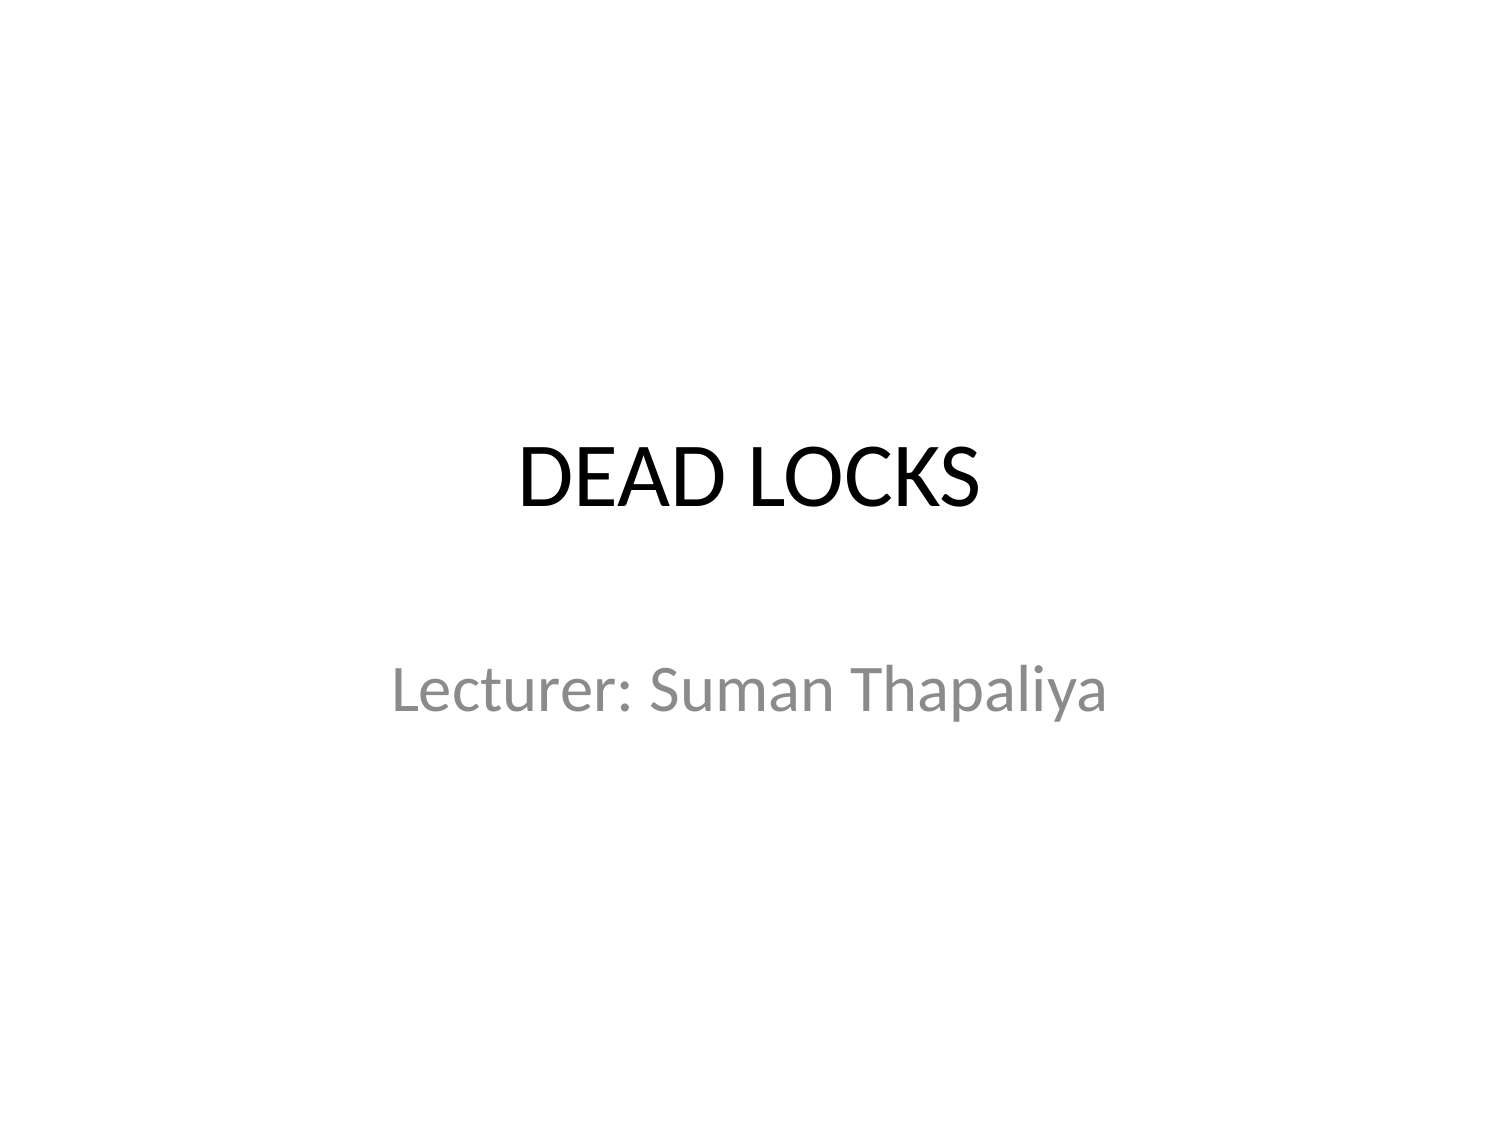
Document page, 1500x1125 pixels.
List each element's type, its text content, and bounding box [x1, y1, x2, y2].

title DEAD LOCKS [112, 349, 1388, 591]
subtitle Lecturer: Suman Thapaliya [225, 637, 1275, 925]
